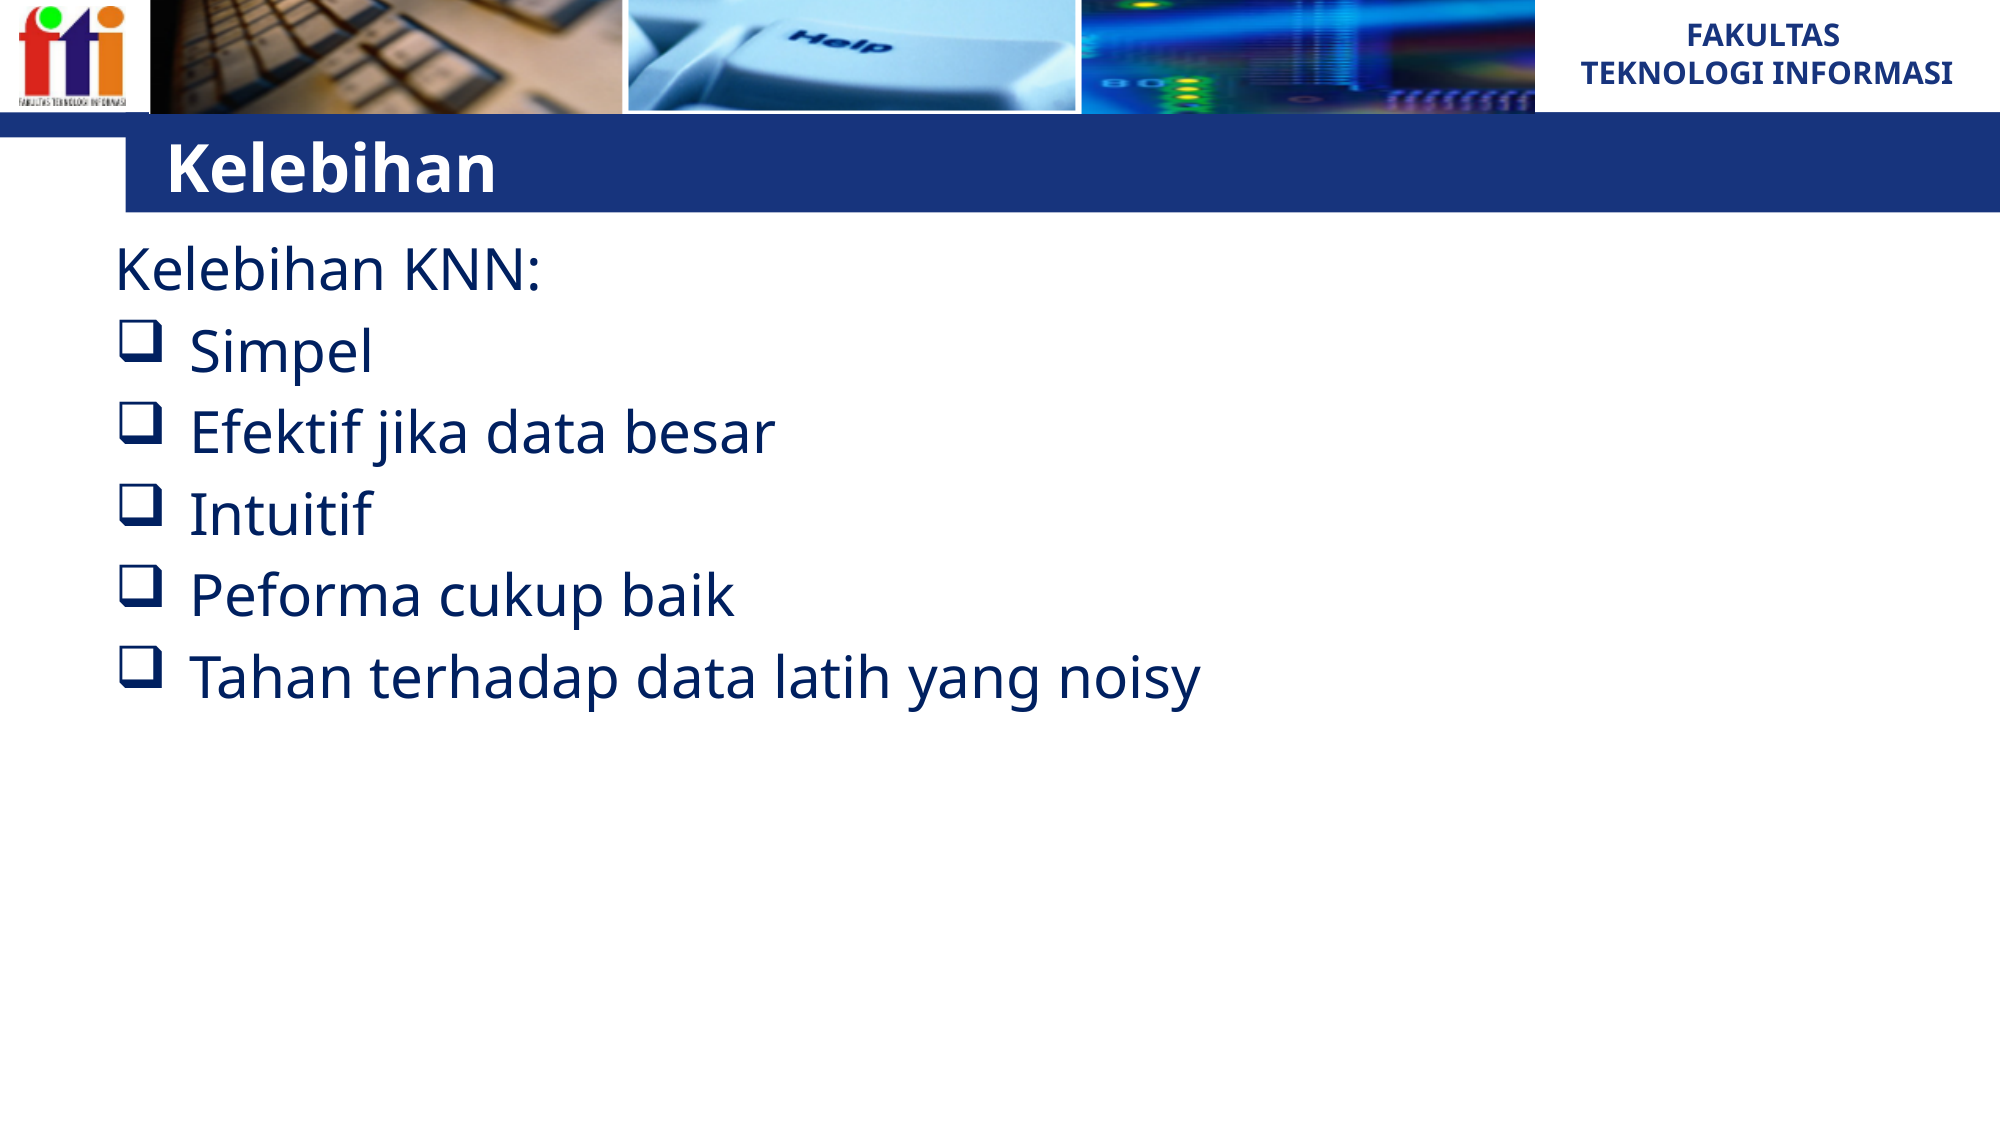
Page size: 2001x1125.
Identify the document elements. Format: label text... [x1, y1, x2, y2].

title Kelebihan [149, 119, 1934, 213]
list Kelebihan KNN: Simpel Efektif jika data besar Intuitif Peforma cukup baik Tahan terhadap data latih yang noisy [99, 224, 1901, 1038]
picture [19, 6, 126, 106]
picture [149, 0, 1535, 114]
